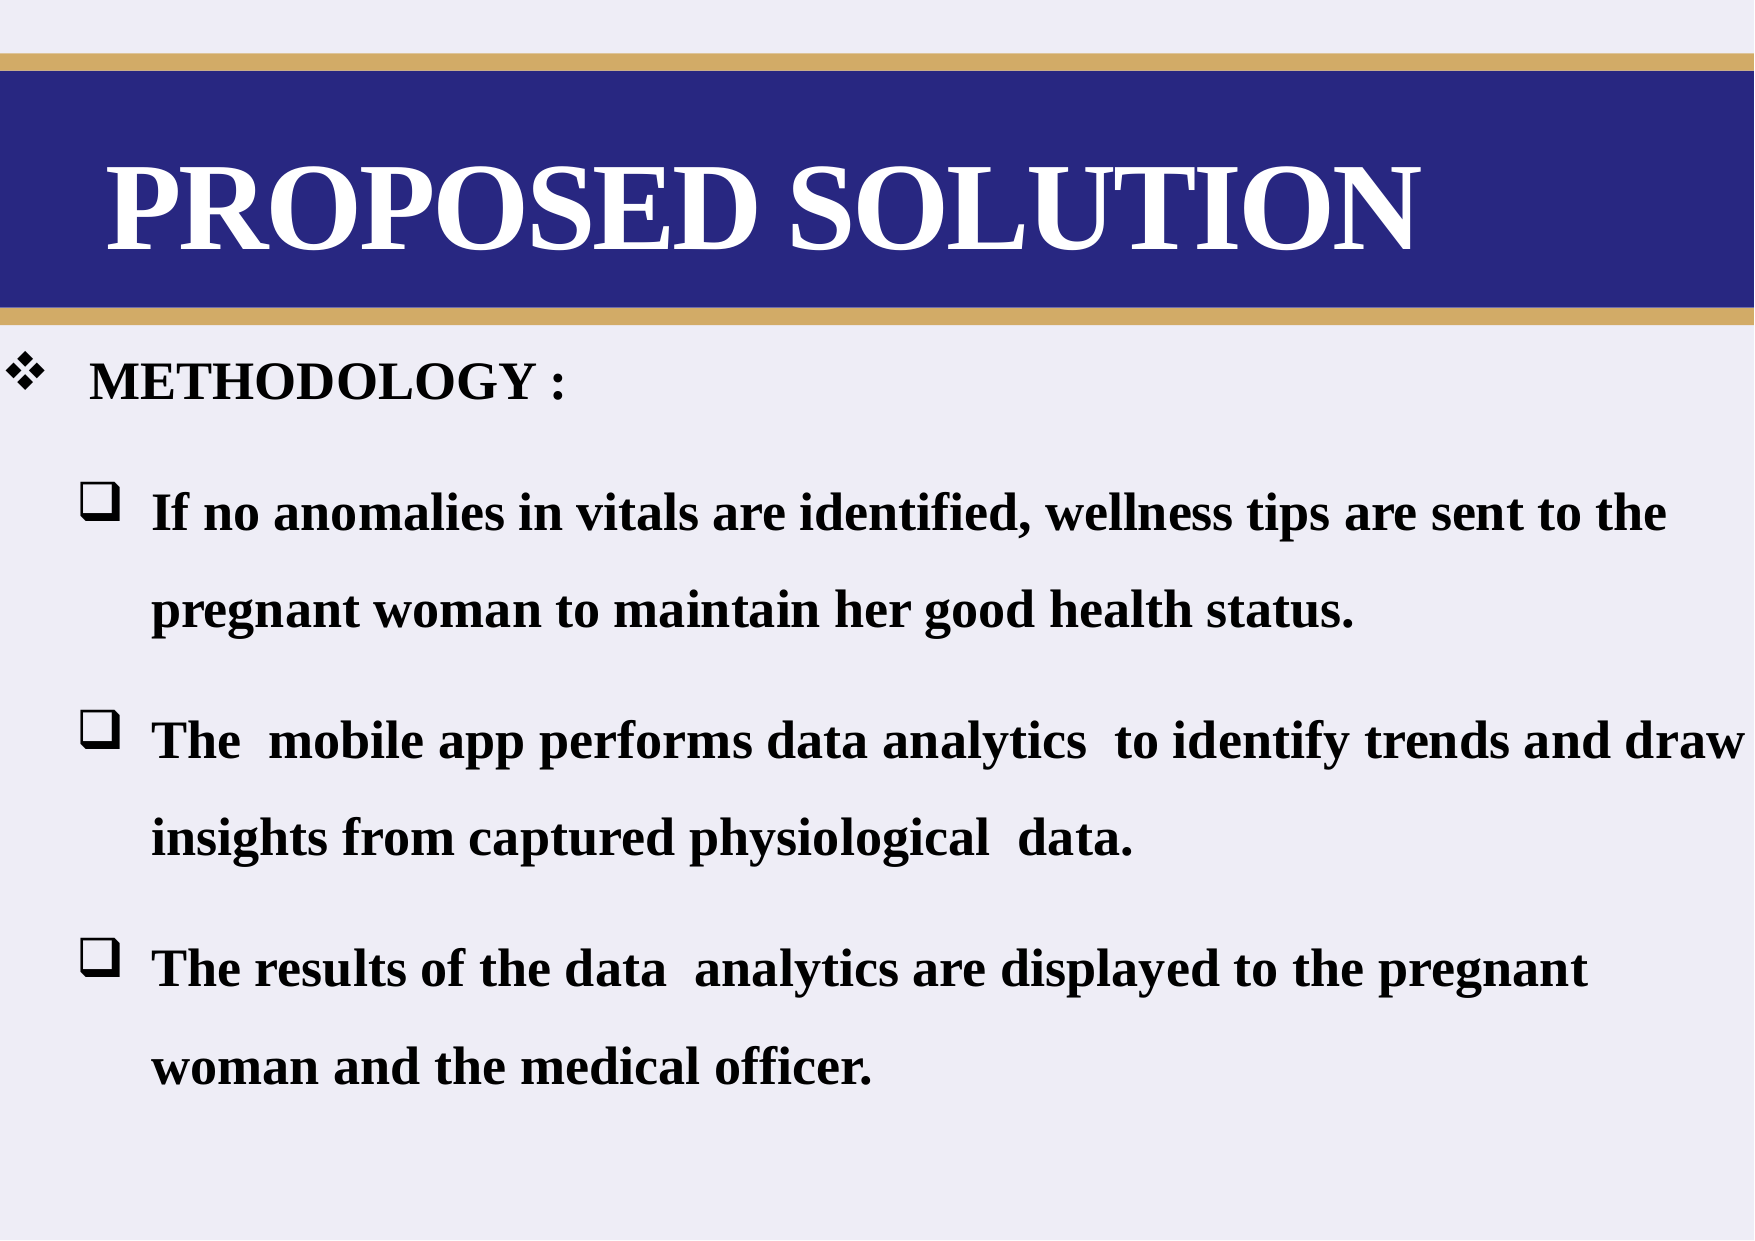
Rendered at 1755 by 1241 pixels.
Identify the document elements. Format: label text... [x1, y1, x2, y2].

text_box METHODOLOGY : If no anomalies in vitals are identified, wellness tips are sent to the pregnant woman to maintain her good health status. The mobile app performs data analytics to identify trends and draw insights from captured physiological data. The results of the data analytics are displayed to the pregnant woman and the medical officer. [0, 277, 1752, 1095]
title PROPOSED SOLUTION [103, 122, 1503, 277]
